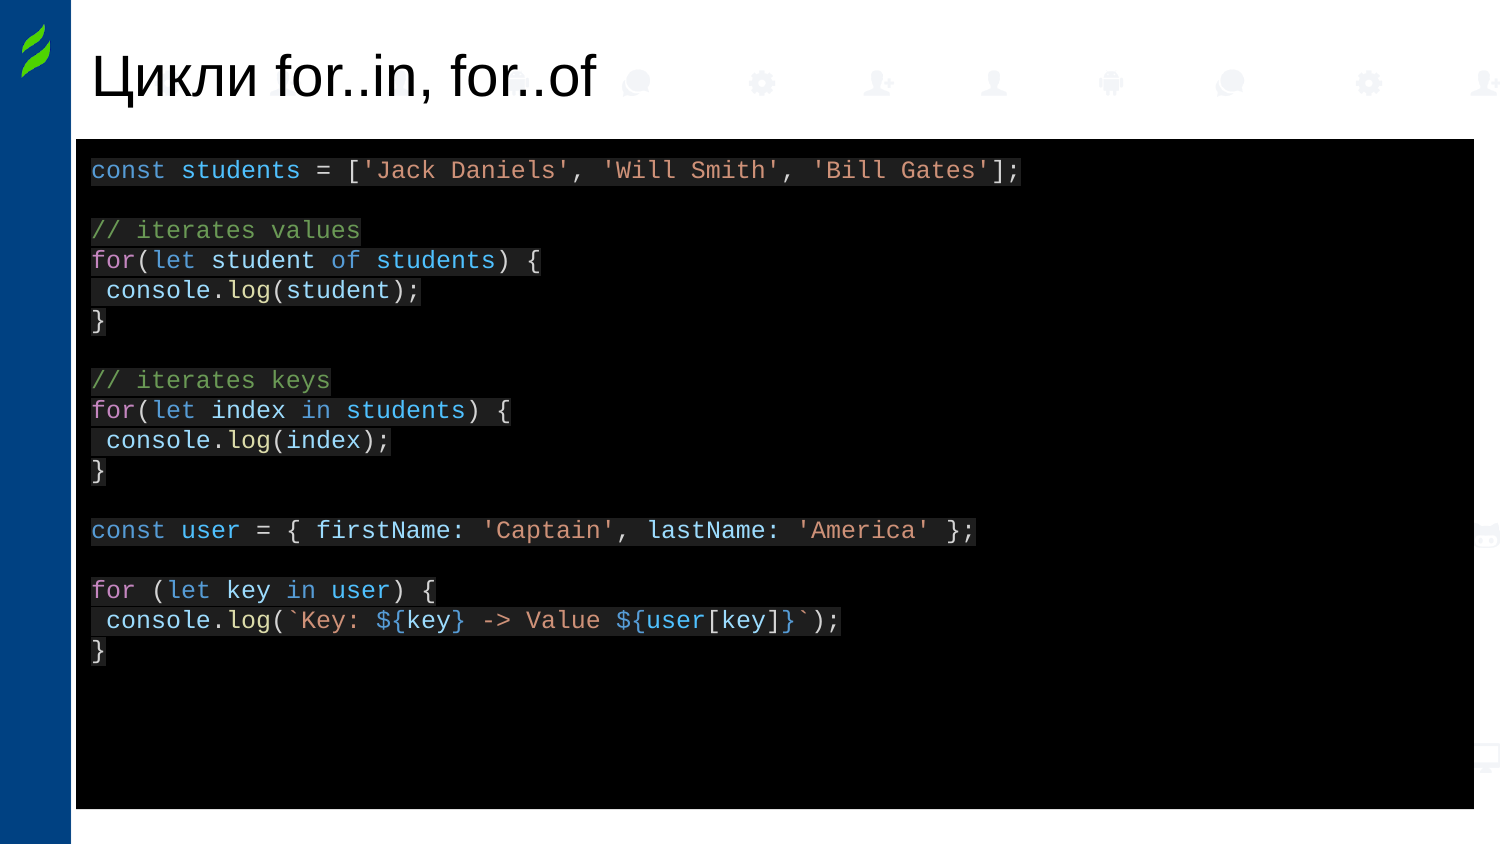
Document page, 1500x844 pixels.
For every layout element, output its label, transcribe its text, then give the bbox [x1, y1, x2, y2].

picture [0, 0, 1500, 844]
title Цикли for..in, for..of [76, 23, 1474, 117]
list const students = ['Jack Daniels', 'Will Smith', 'Bill Gates']; // iterates values for(let student of students) { console.log(student); } // iterates keys for(let index in students) { console.log(index); } const user = { firstName: 'Captain', lastName: 'America' }; for (let key in user) { console.log(`Key: ${key} -> Value ${user[key]}`); } [76, 139, 1474, 810]
